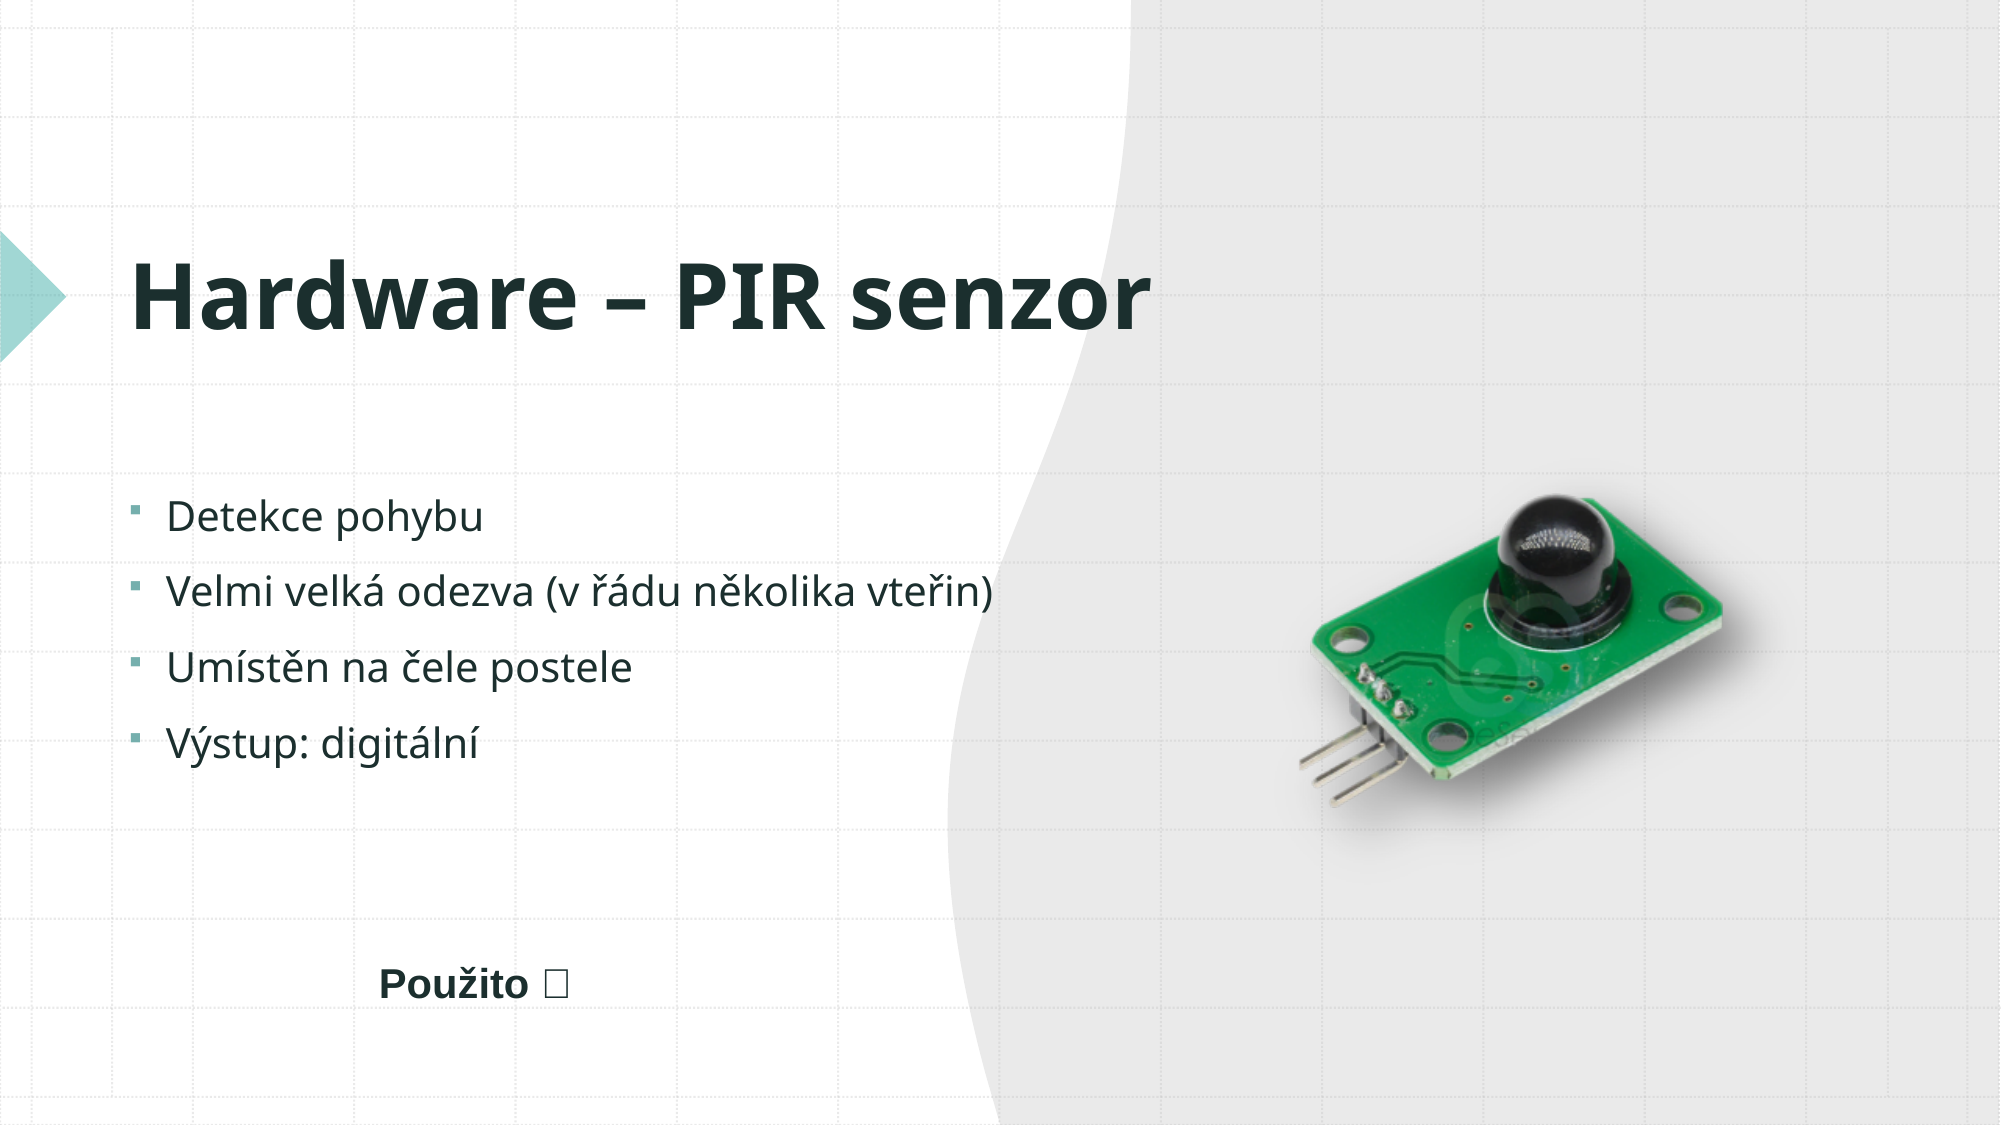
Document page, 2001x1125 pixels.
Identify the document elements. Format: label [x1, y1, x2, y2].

picture [1242, 439, 1826, 911]
text_box [0, 0, 2000, 1125]
